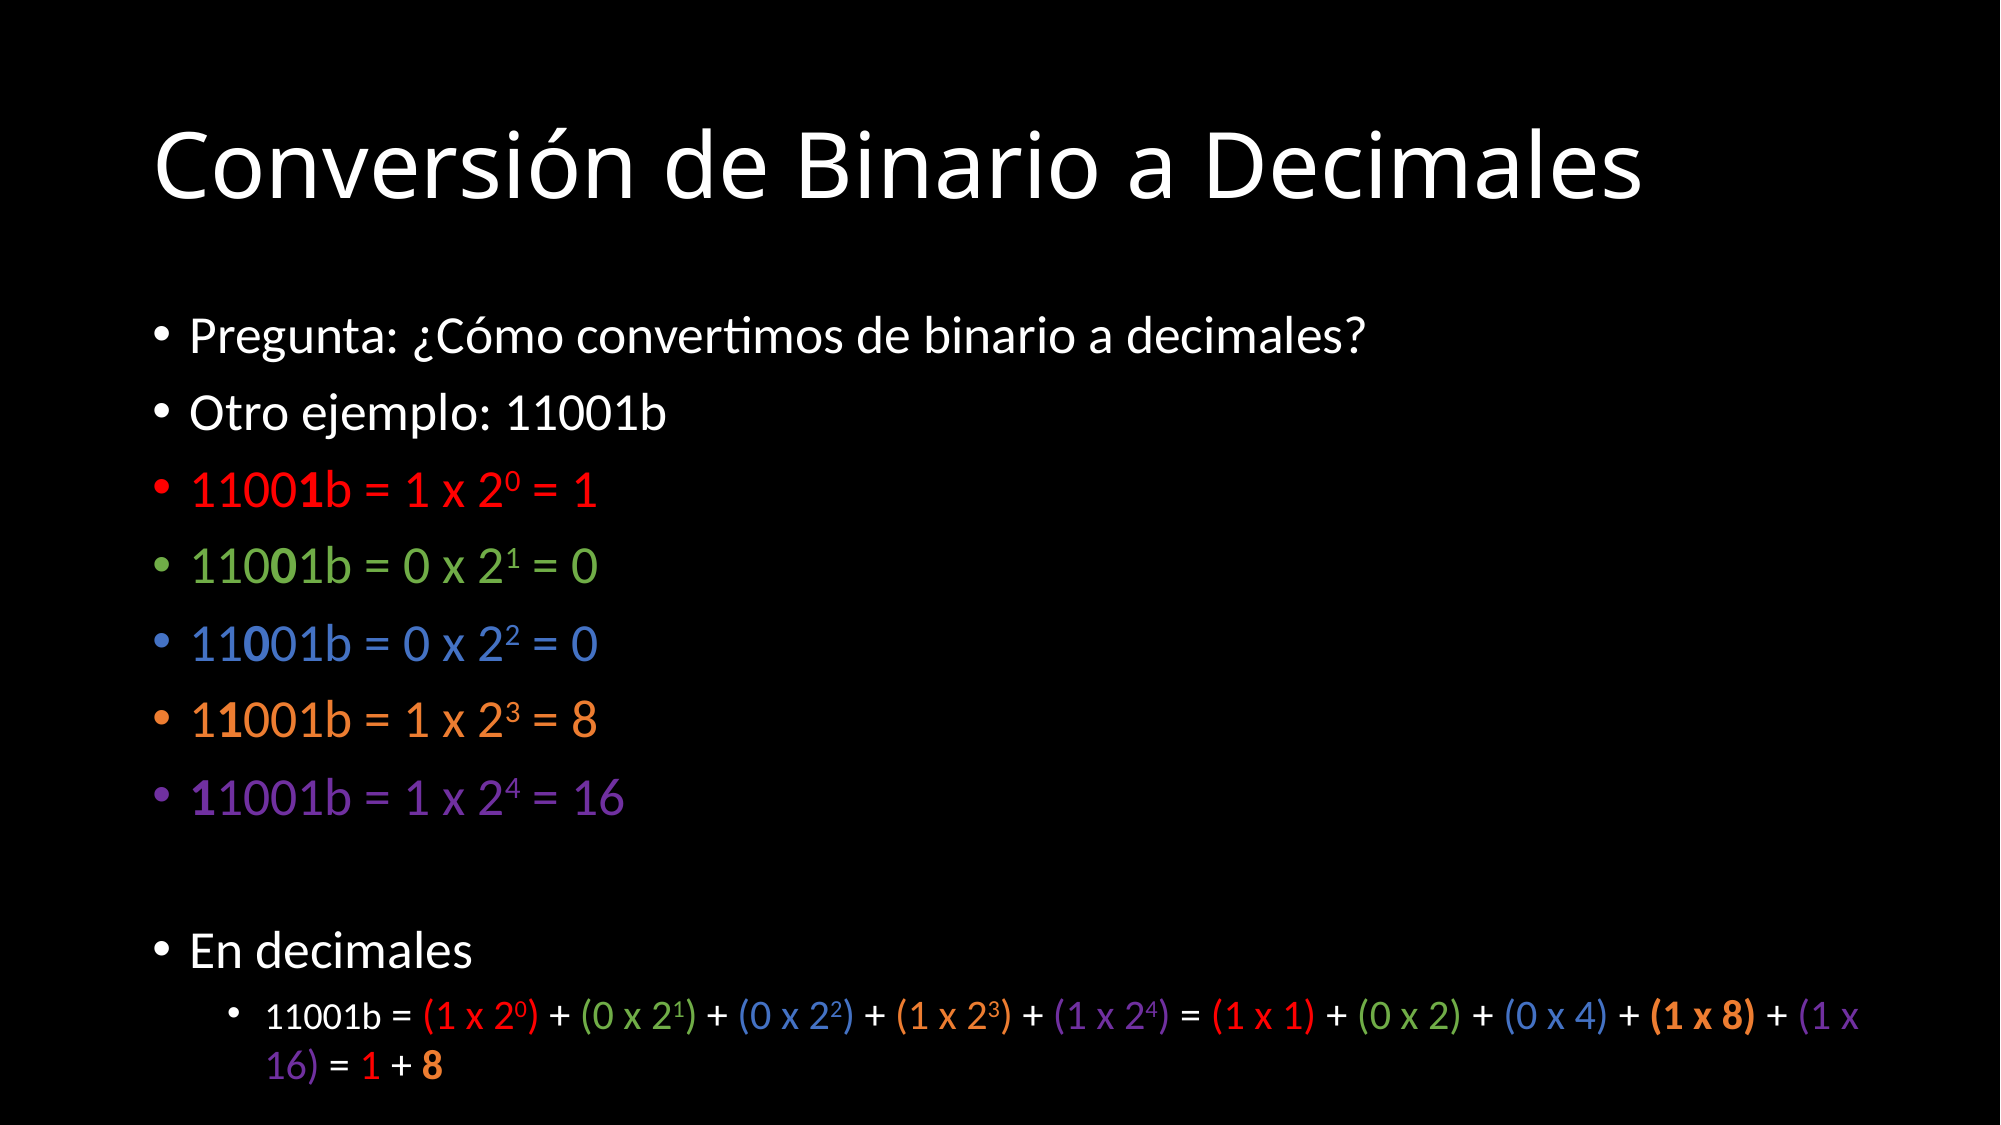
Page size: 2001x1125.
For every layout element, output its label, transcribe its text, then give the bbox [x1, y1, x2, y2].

title Conversión de Binario a Decimales [137, 59, 1863, 278]
list Pregunta: ¿Cómo convertimos de binario a decimales? Otro ejemplo: 11001b 11001b = 1 x 20 = 1 11001b = 0 x 21 = 0 11001b = 0 x 22 = 0 11001b = 1 x 23 = 8 11001b = 1 x 24 = 16 En decimales 11001b = (1 x 20) + (0 x 21) + (0 x 22) + (1 x 23) + (1 x 24) = (1 x 1) + (0 x 2) + (0 x 4) + (1 x 8) + (1 x 16) = 1 + 8 [137, 299, 1930, 1101]
